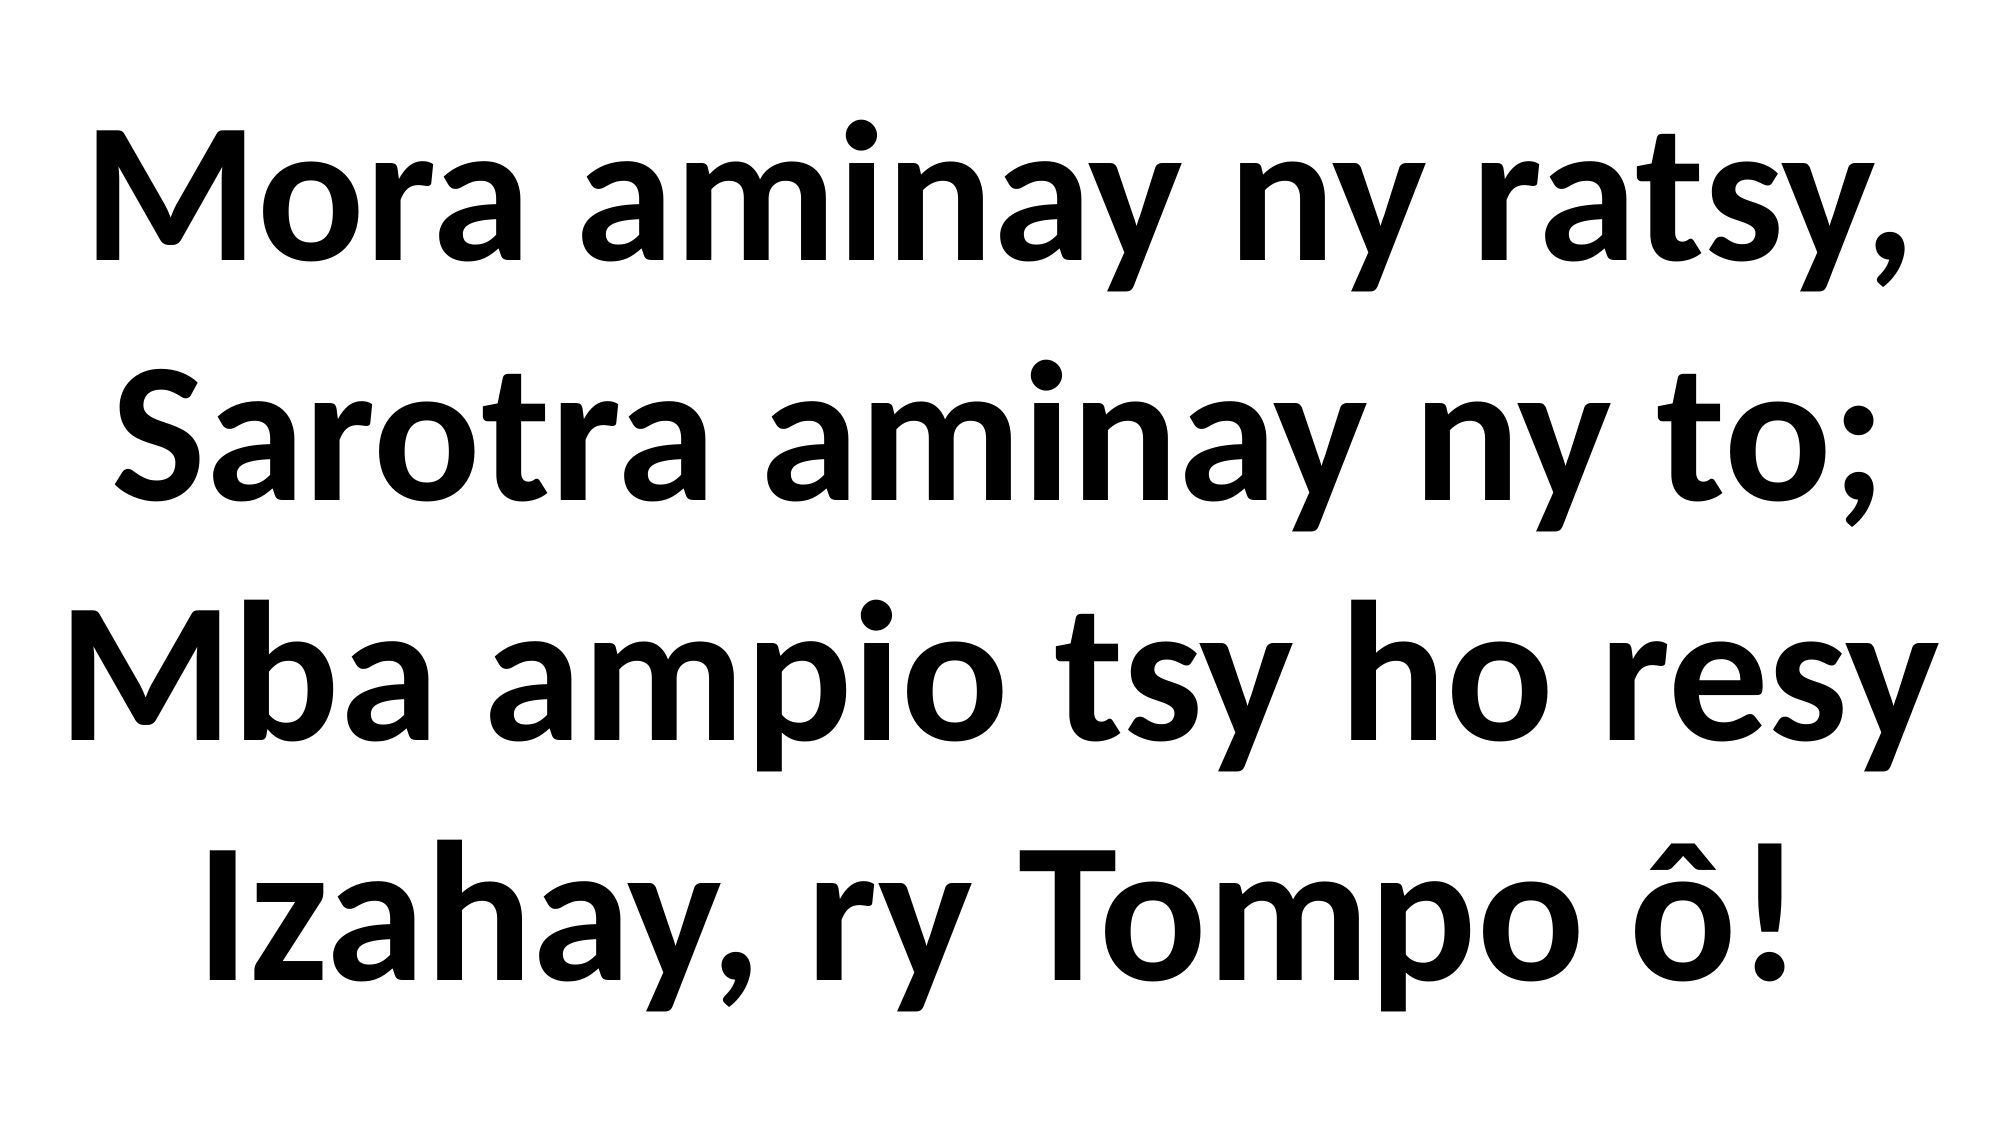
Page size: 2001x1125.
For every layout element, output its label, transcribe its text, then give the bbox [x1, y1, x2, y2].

text_box Mora aminay ny ratsy, Sarotra aminay ny to; Mba ampio tsy ho resy Izahay, ry Tompo ô! [0, 53, 2000, 1028]
